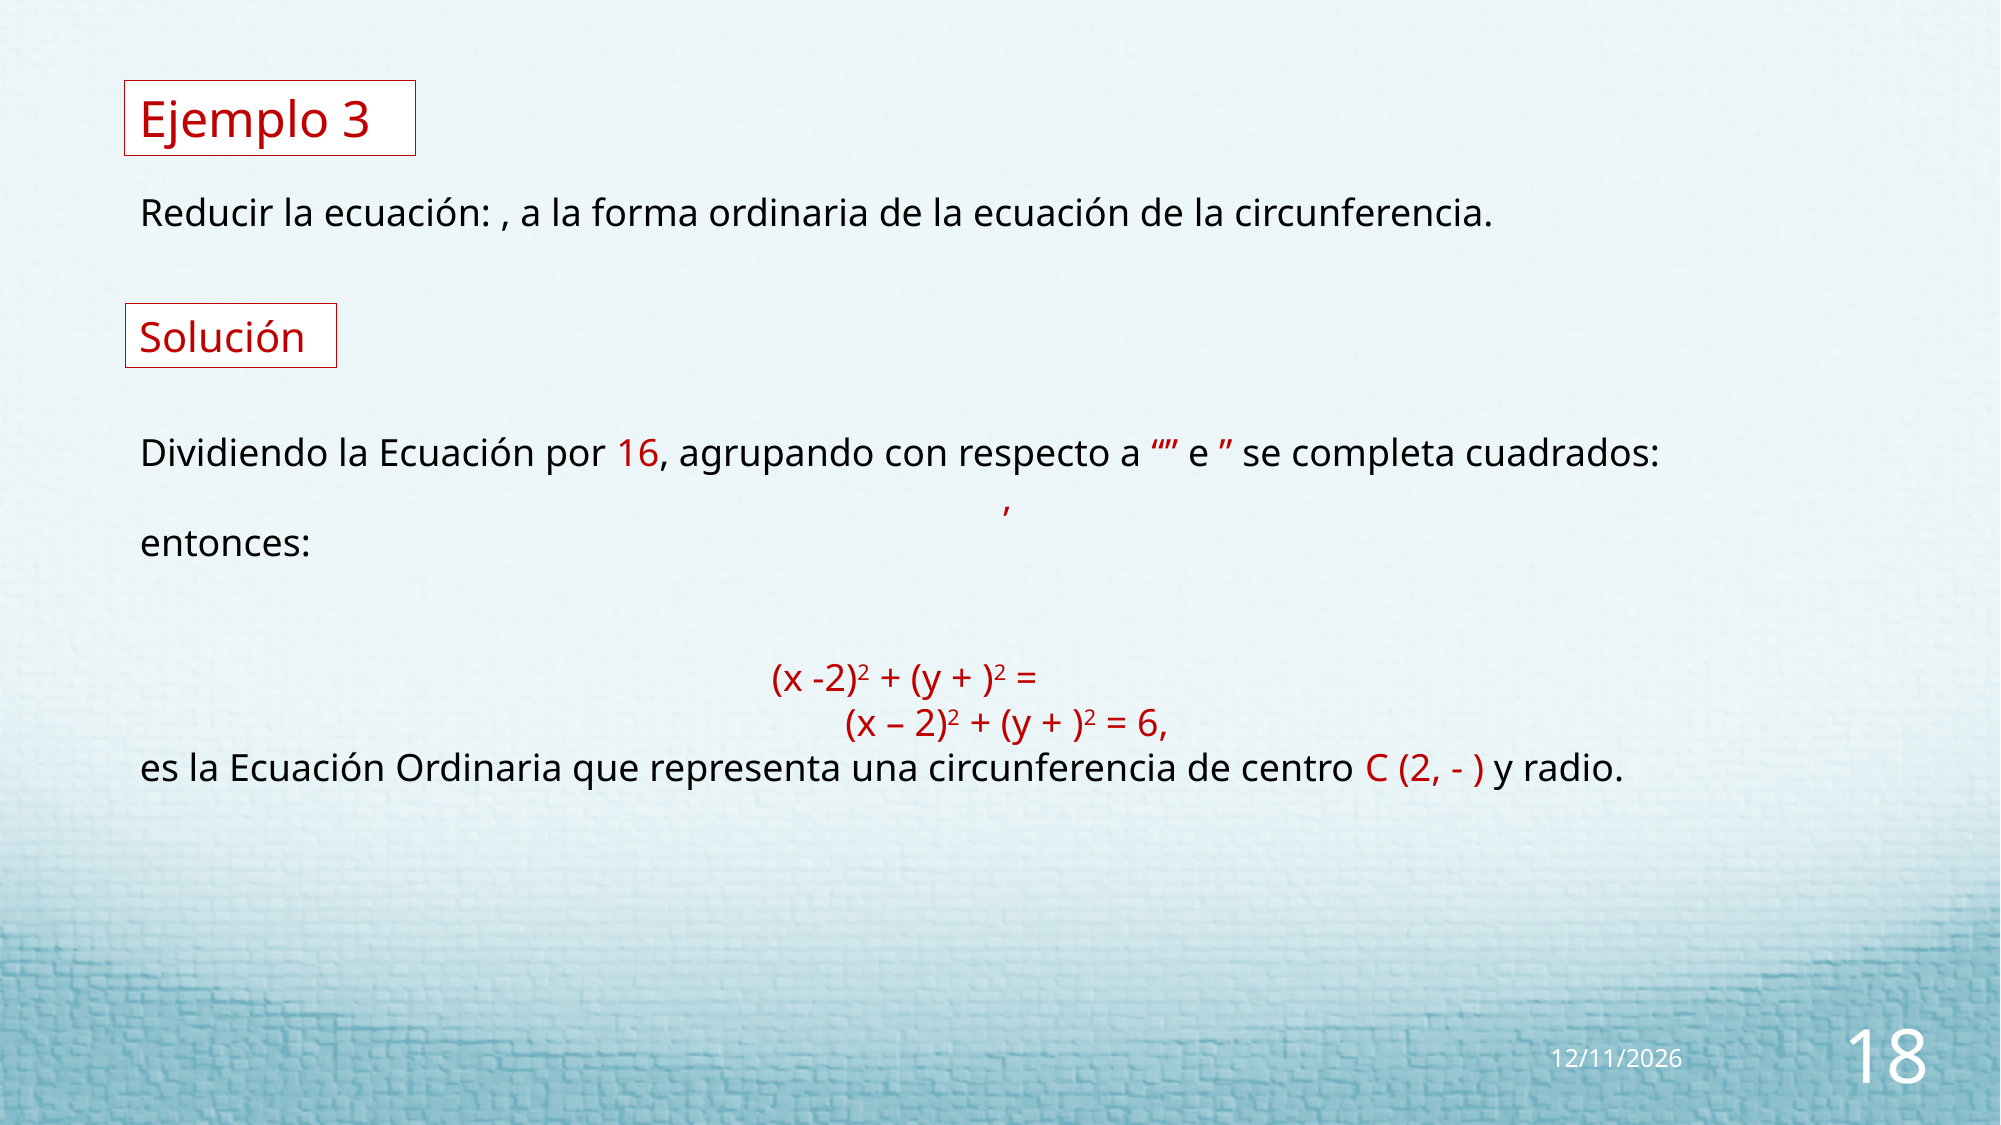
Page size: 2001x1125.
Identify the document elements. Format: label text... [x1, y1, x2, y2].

text_box Ejemplo 3 [124, 80, 416, 156]
text_box Solución [125, 303, 337, 368]
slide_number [1231, 1029, 1698, 1090]
slide_number 18 [1727, 1029, 1945, 1090]
